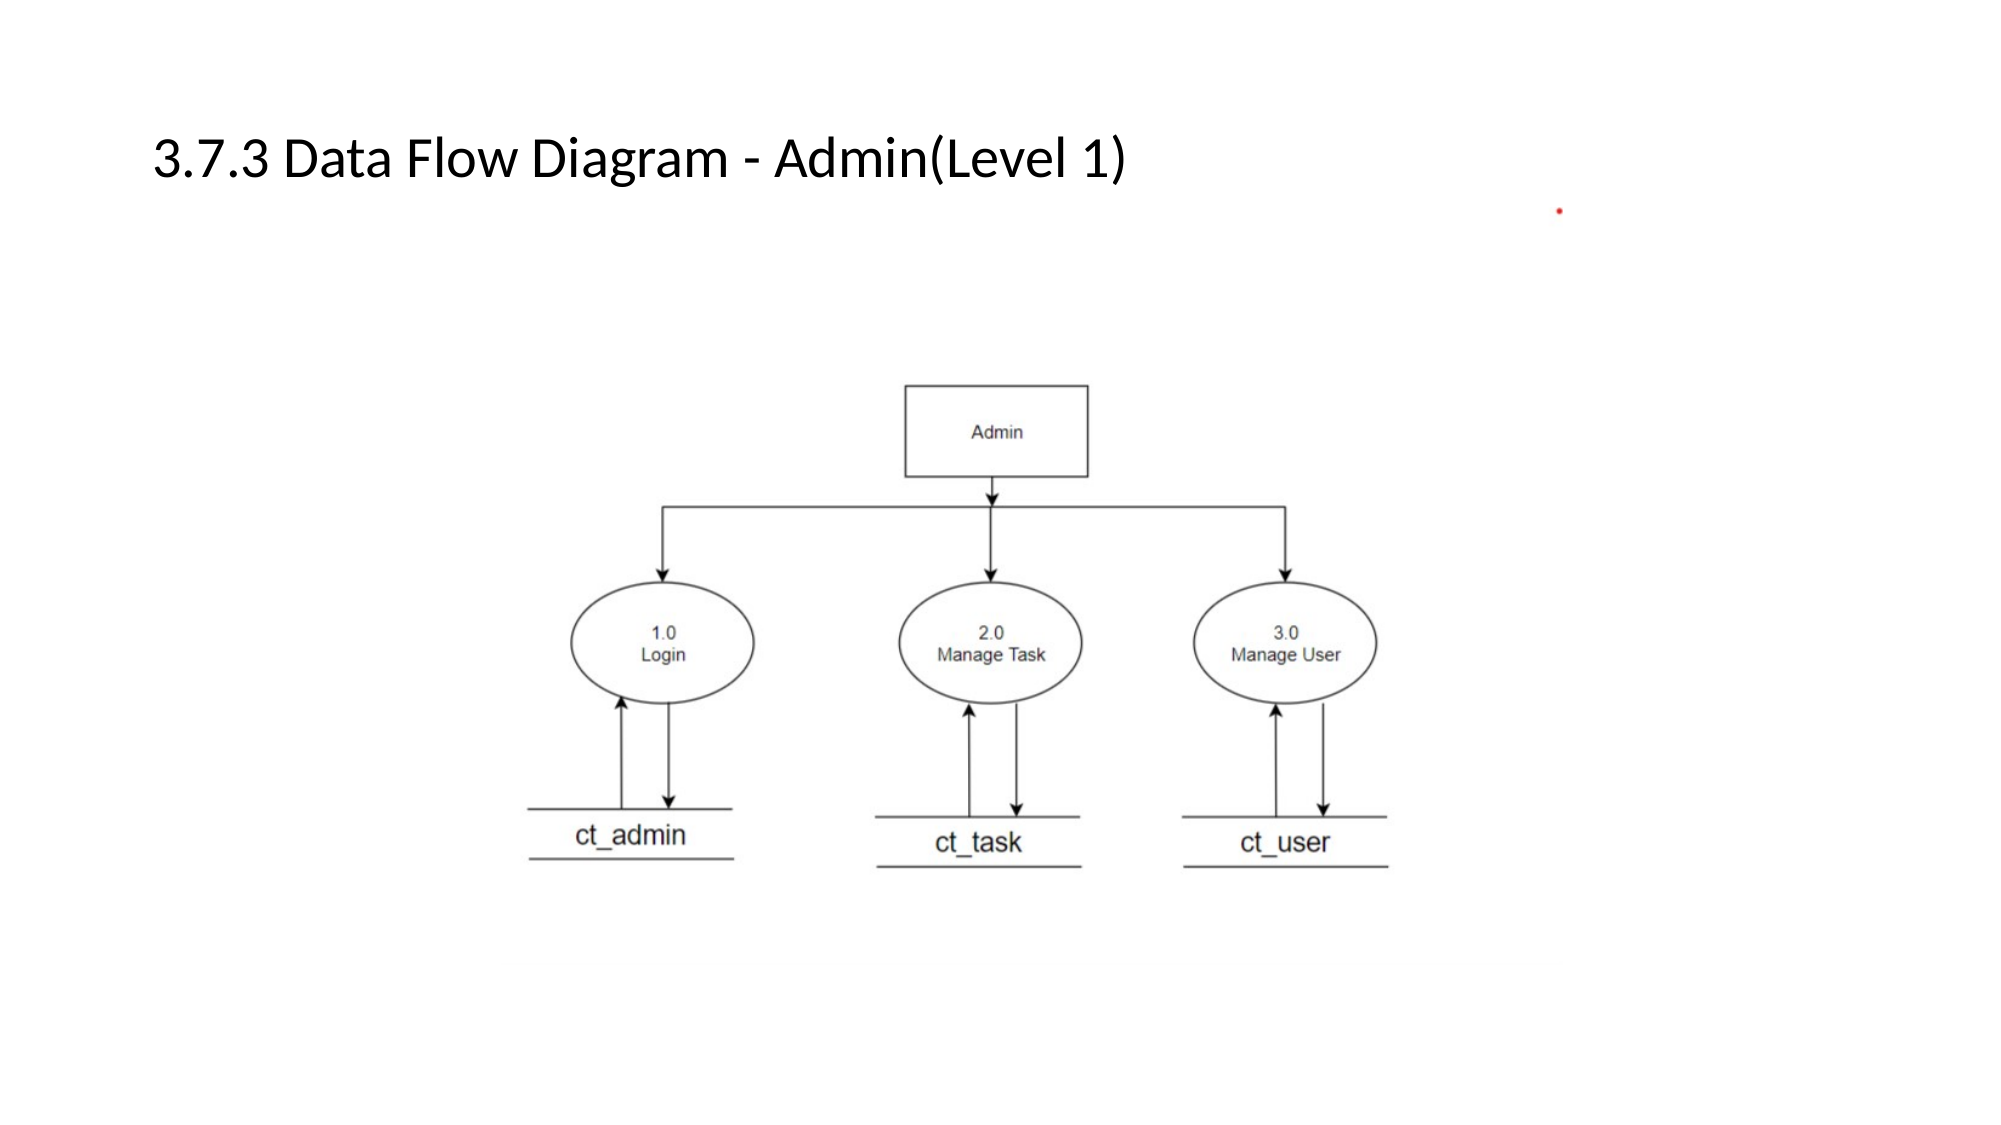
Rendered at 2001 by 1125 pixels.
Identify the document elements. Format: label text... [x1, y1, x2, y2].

picture [501, 207, 1563, 965]
list 3.7.3 Data Flow Diagram - Admin(Level 1) [137, 119, 1863, 1014]
